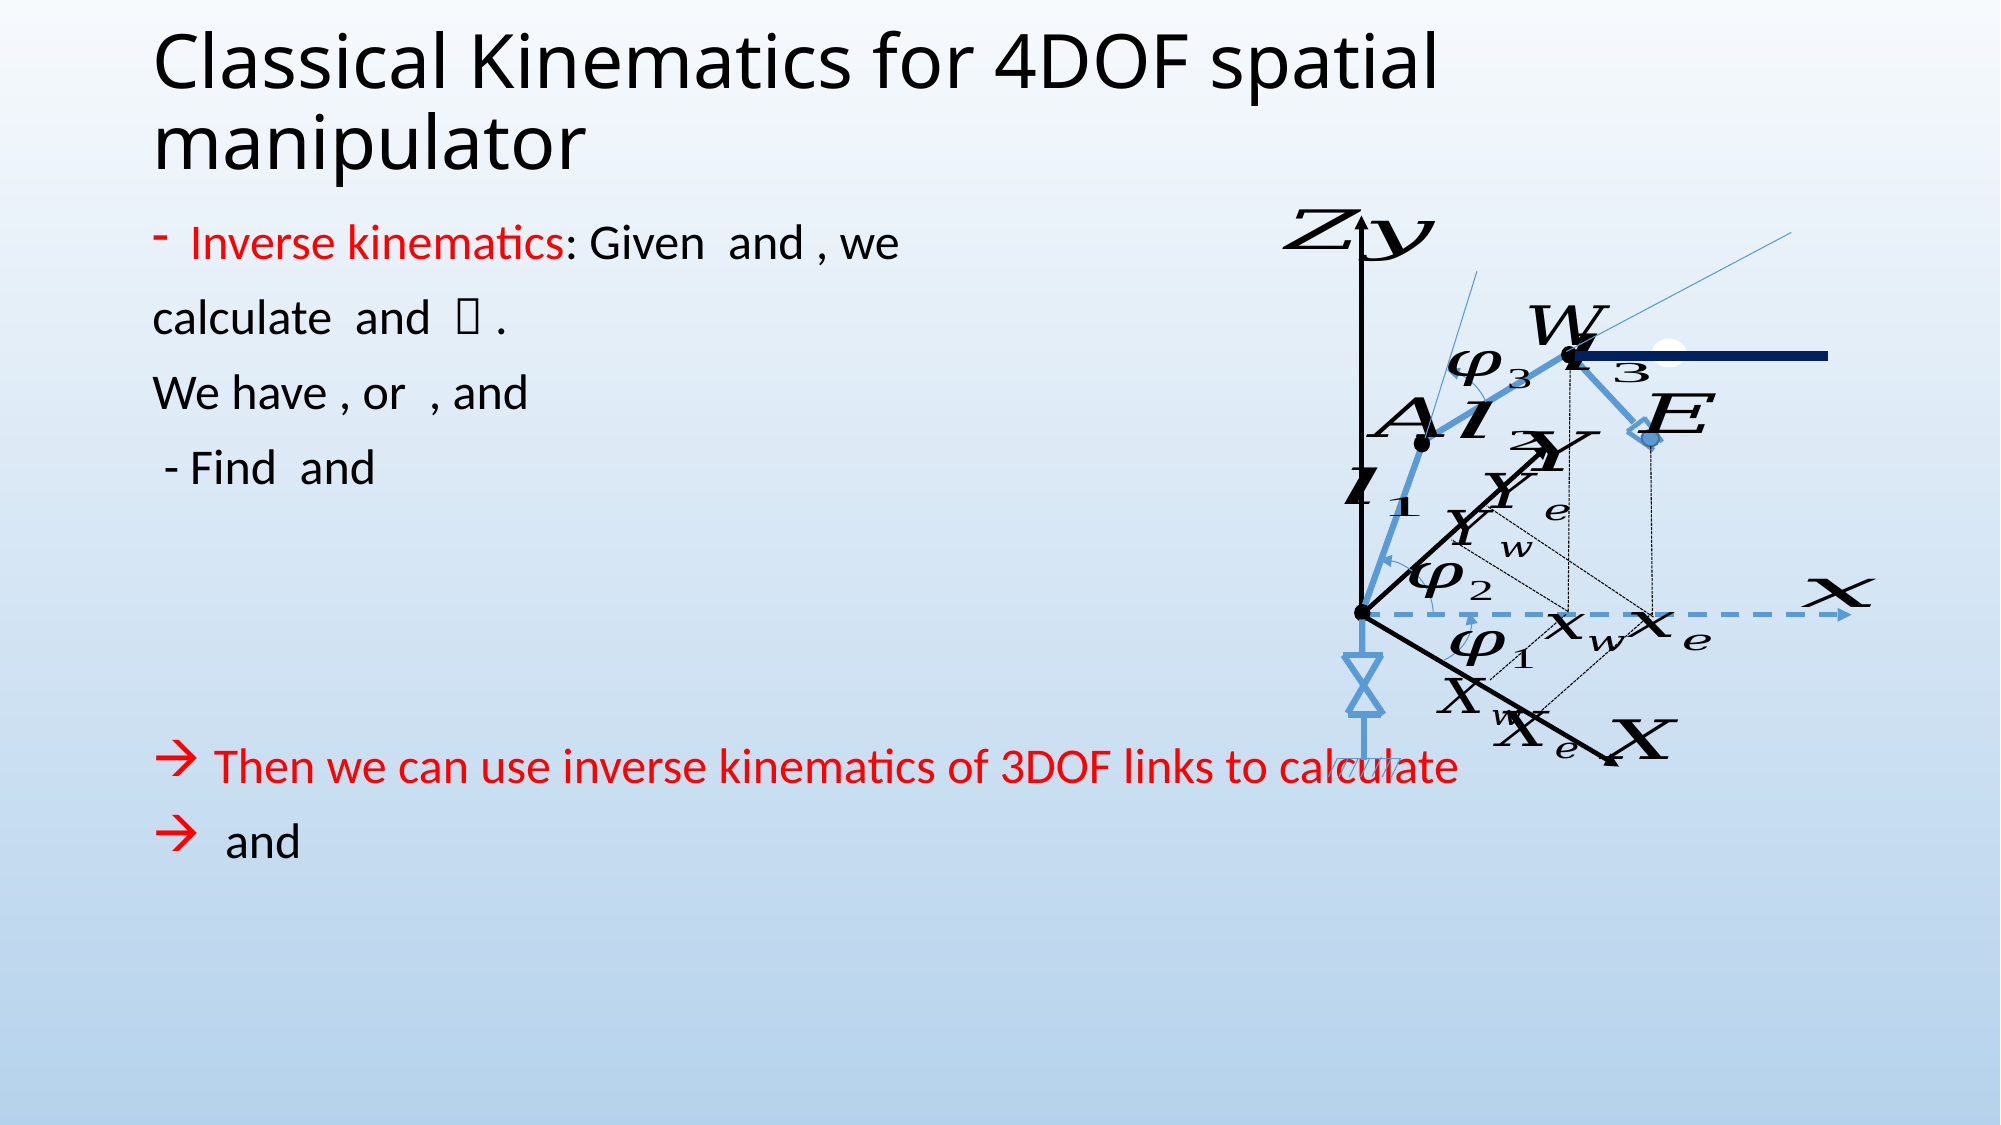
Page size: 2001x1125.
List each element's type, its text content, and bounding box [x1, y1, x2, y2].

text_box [1630, 282, 1667, 332]
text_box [1391, 758, 1401, 778]
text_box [1360, 757, 1370, 778]
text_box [1278, 201, 1883, 773]
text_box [1328, 757, 1338, 778]
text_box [1566, 232, 1792, 352]
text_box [1338, 757, 1349, 778]
title Classical Kinematics for 4DOF spatial manipulator [137, 59, 1863, 150]
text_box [1634, 353, 1746, 410]
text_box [1349, 757, 1359, 778]
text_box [1608, 326, 1633, 401]
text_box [1382, 758, 1391, 778]
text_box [1343, 656, 1384, 715]
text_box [1372, 757, 1382, 777]
